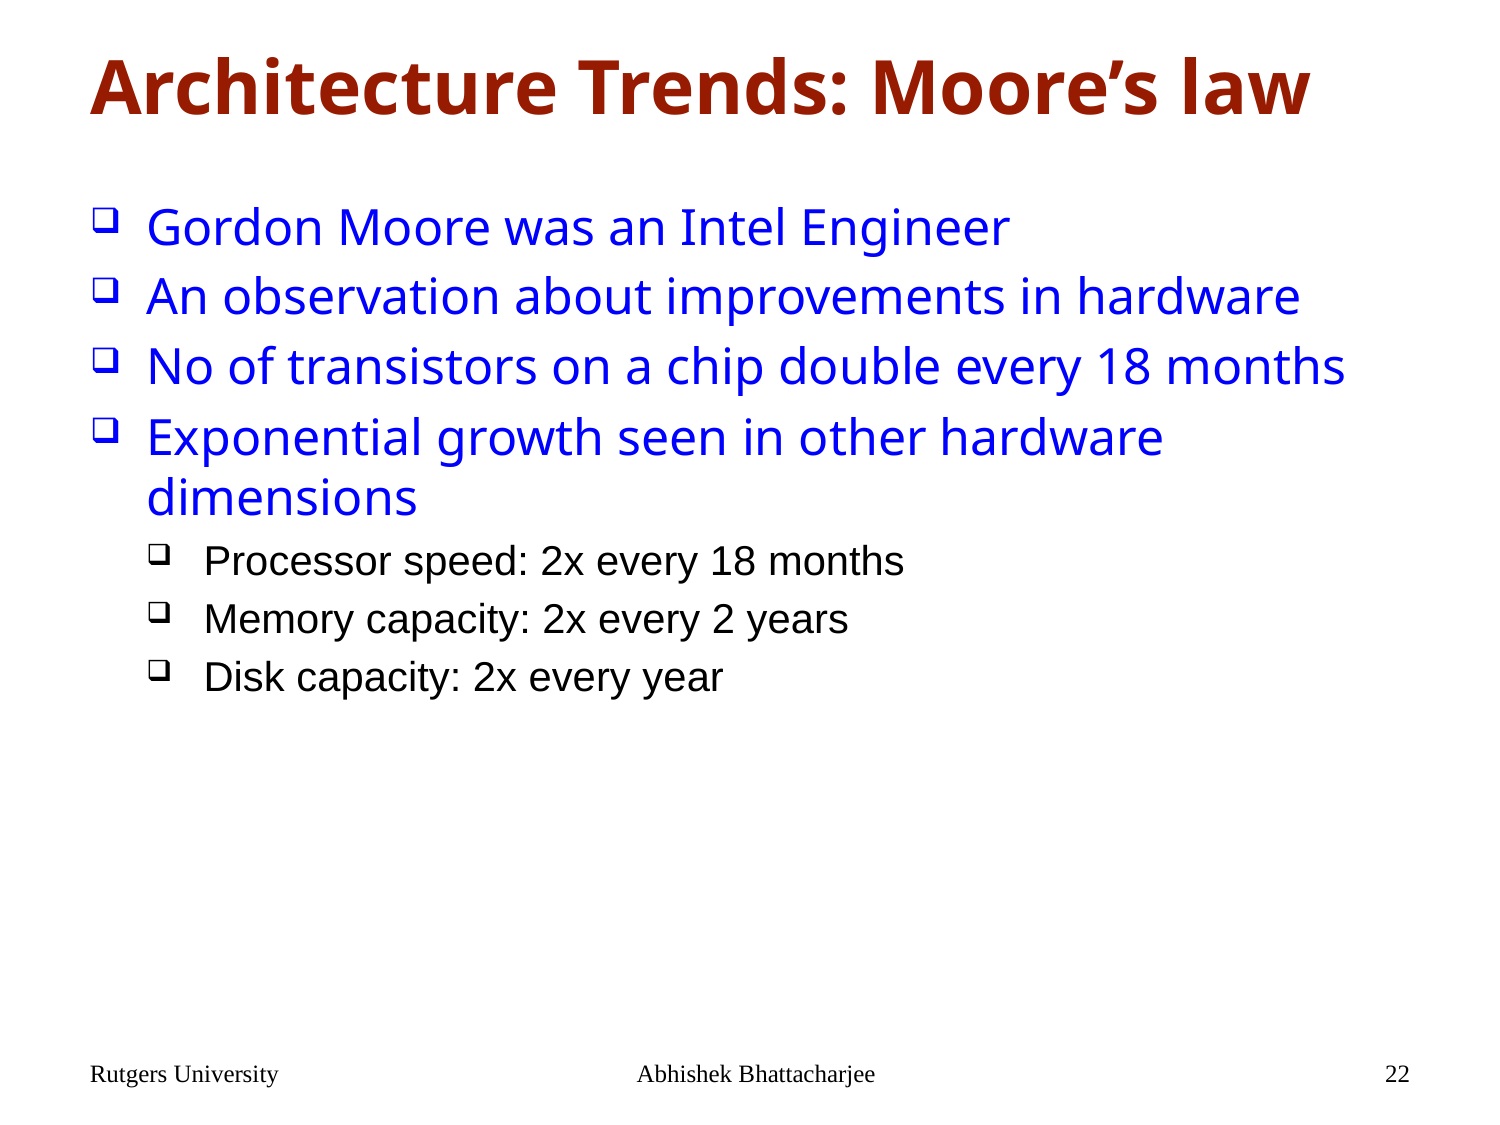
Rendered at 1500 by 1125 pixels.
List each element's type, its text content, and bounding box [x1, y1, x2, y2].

title Architecture Trends: Moore’s law [74, 19, 1426, 138]
list Gordon Moore was an Intel Engineer An observation about improvements in hardware No of transistors on a chip double every 18 months Exponential growth seen in other hardware dimensions Processor speed: 2x every 18 months Memory capacity: 2x every 2 years Disk capacity: 2x every year [74, 187, 1426, 1006]
